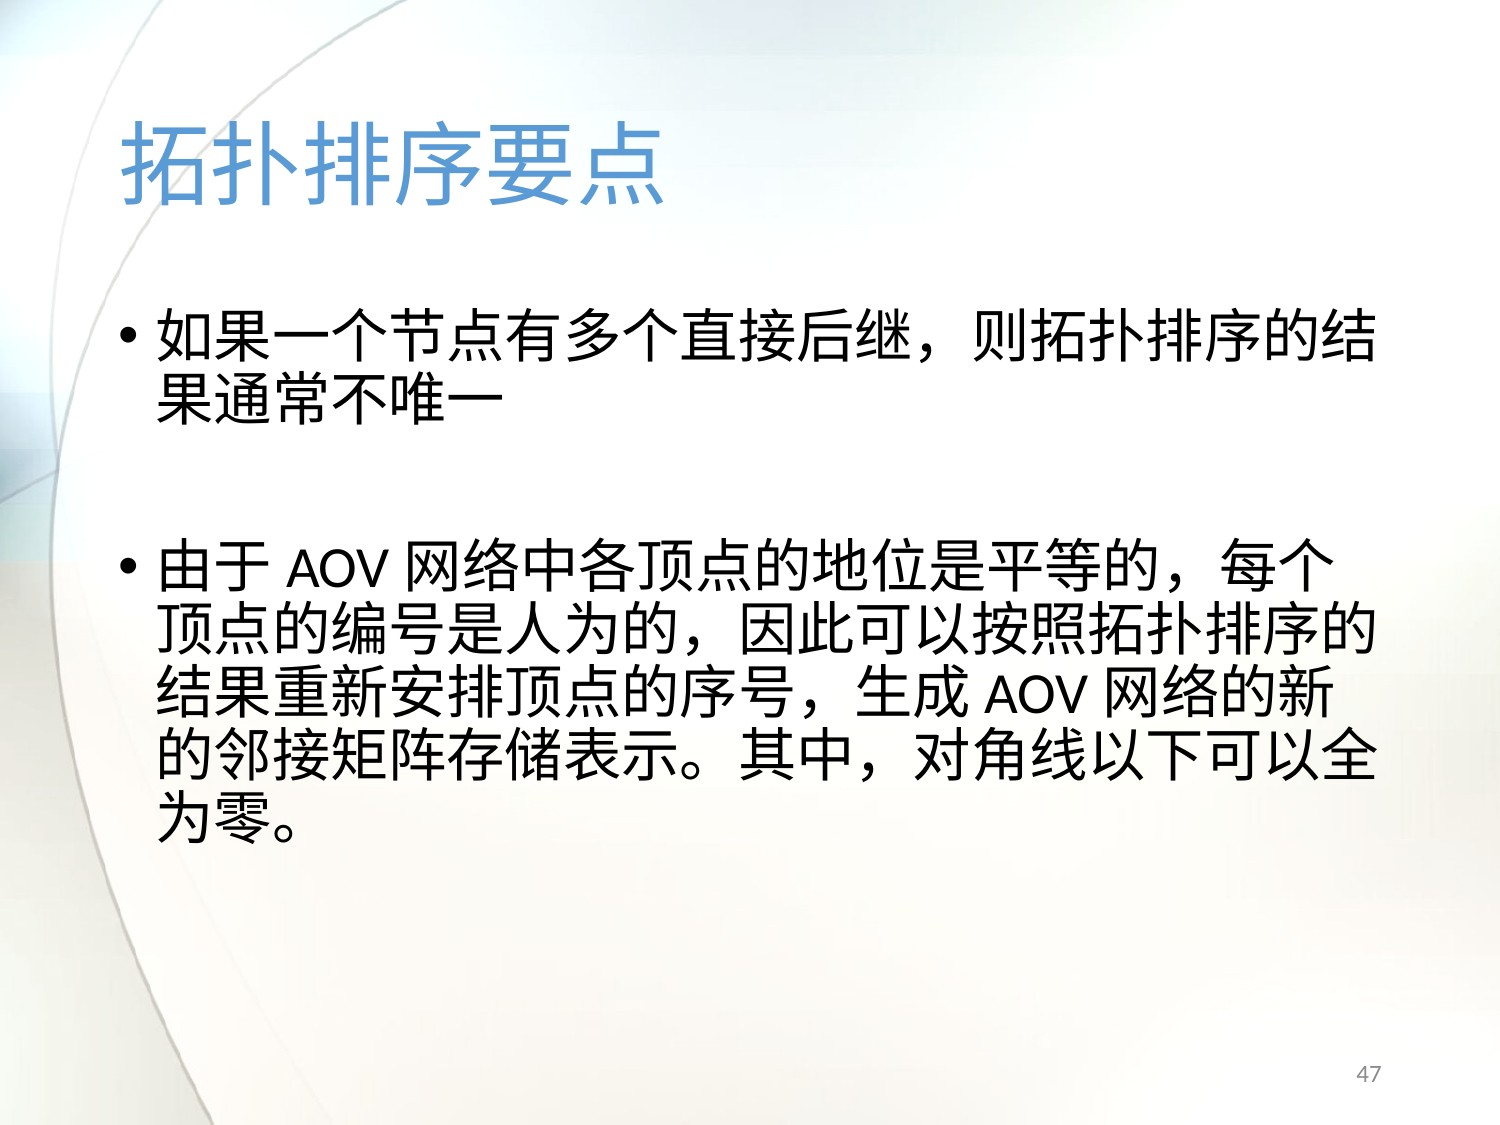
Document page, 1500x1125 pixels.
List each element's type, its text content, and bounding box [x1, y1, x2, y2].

picture [0, 0, 1500, 1125]
title 拓扑排序要点 [103, 59, 1397, 278]
list 如果一个节点有多个直接后继，则拓扑排序的结果通常不唯一 由于AOV网络中各顶点的地位是平等的，每个顶点的编号是人为的，因此可以按照拓扑排序的结果重新安排顶点的序号，生成AOV网络的新的邻接矩阵存储表示。其中，对角线以下可以全为零。 [103, 299, 1397, 1014]
slide_number 47 [1059, 1042, 1397, 1103]
